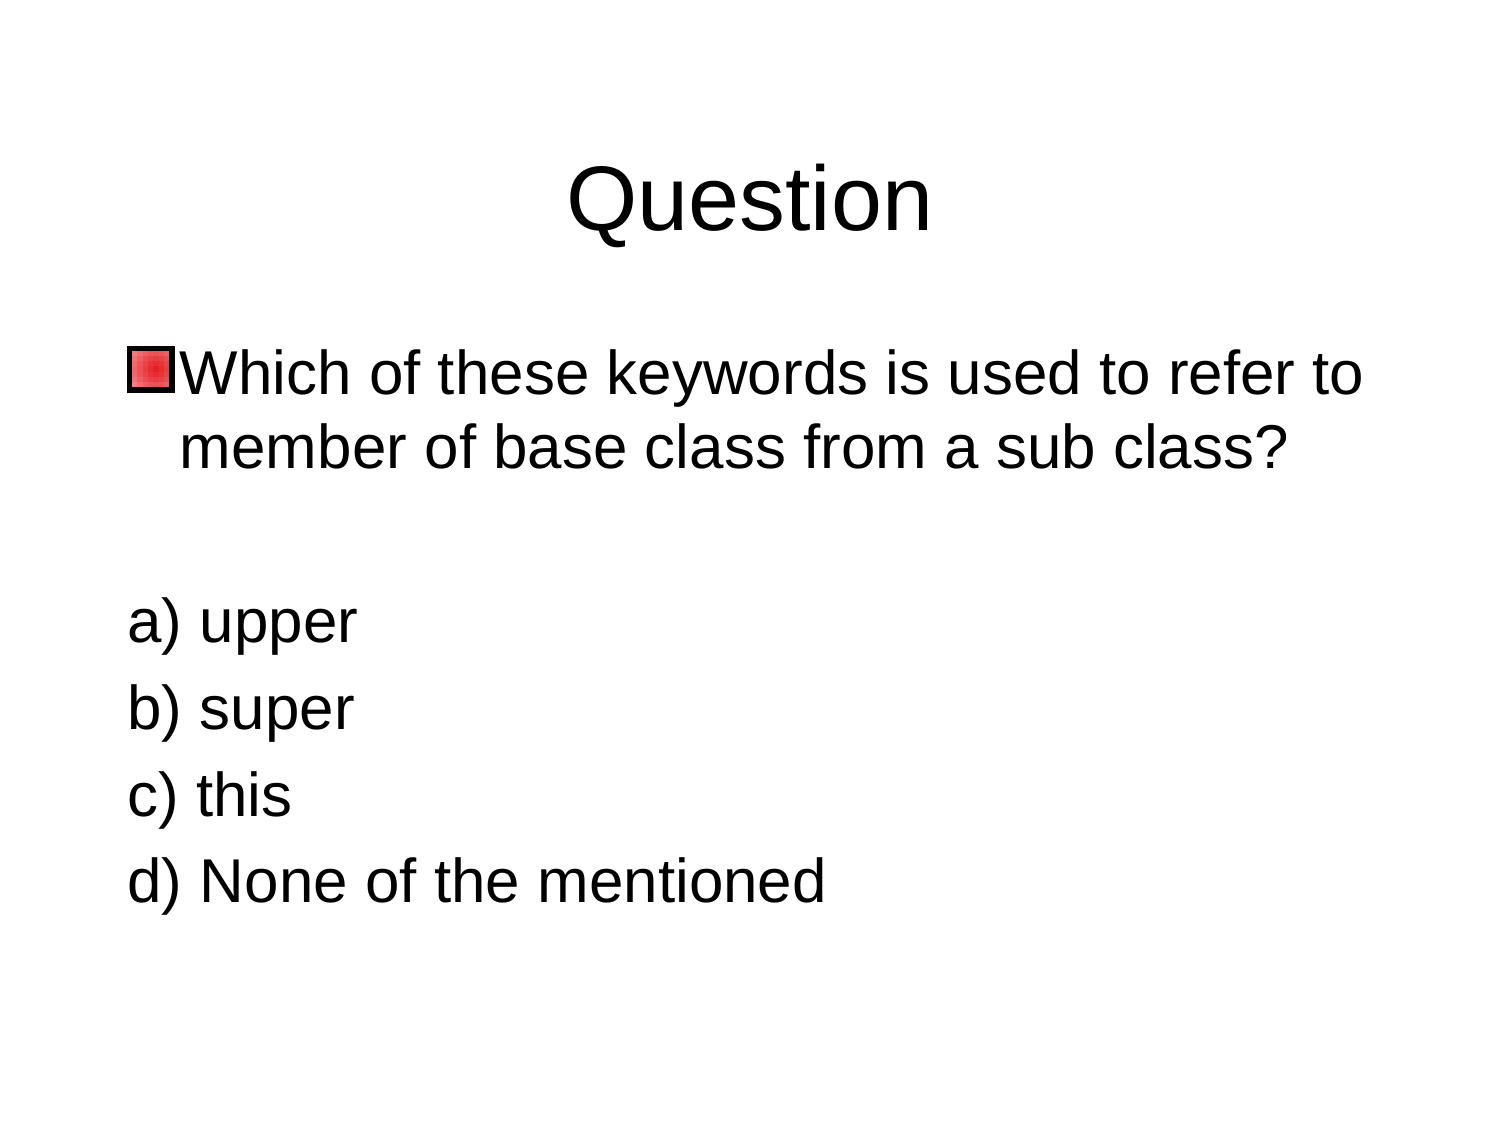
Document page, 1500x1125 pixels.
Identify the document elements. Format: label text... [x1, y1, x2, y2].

picture [127, 346, 175, 393]
title Question [112, 99, 1388, 288]
list Which of these keywords is used to refer to member of base class from a sub class? a) upper b) super c) this d) None of the mentioned [112, 324, 1388, 1000]
